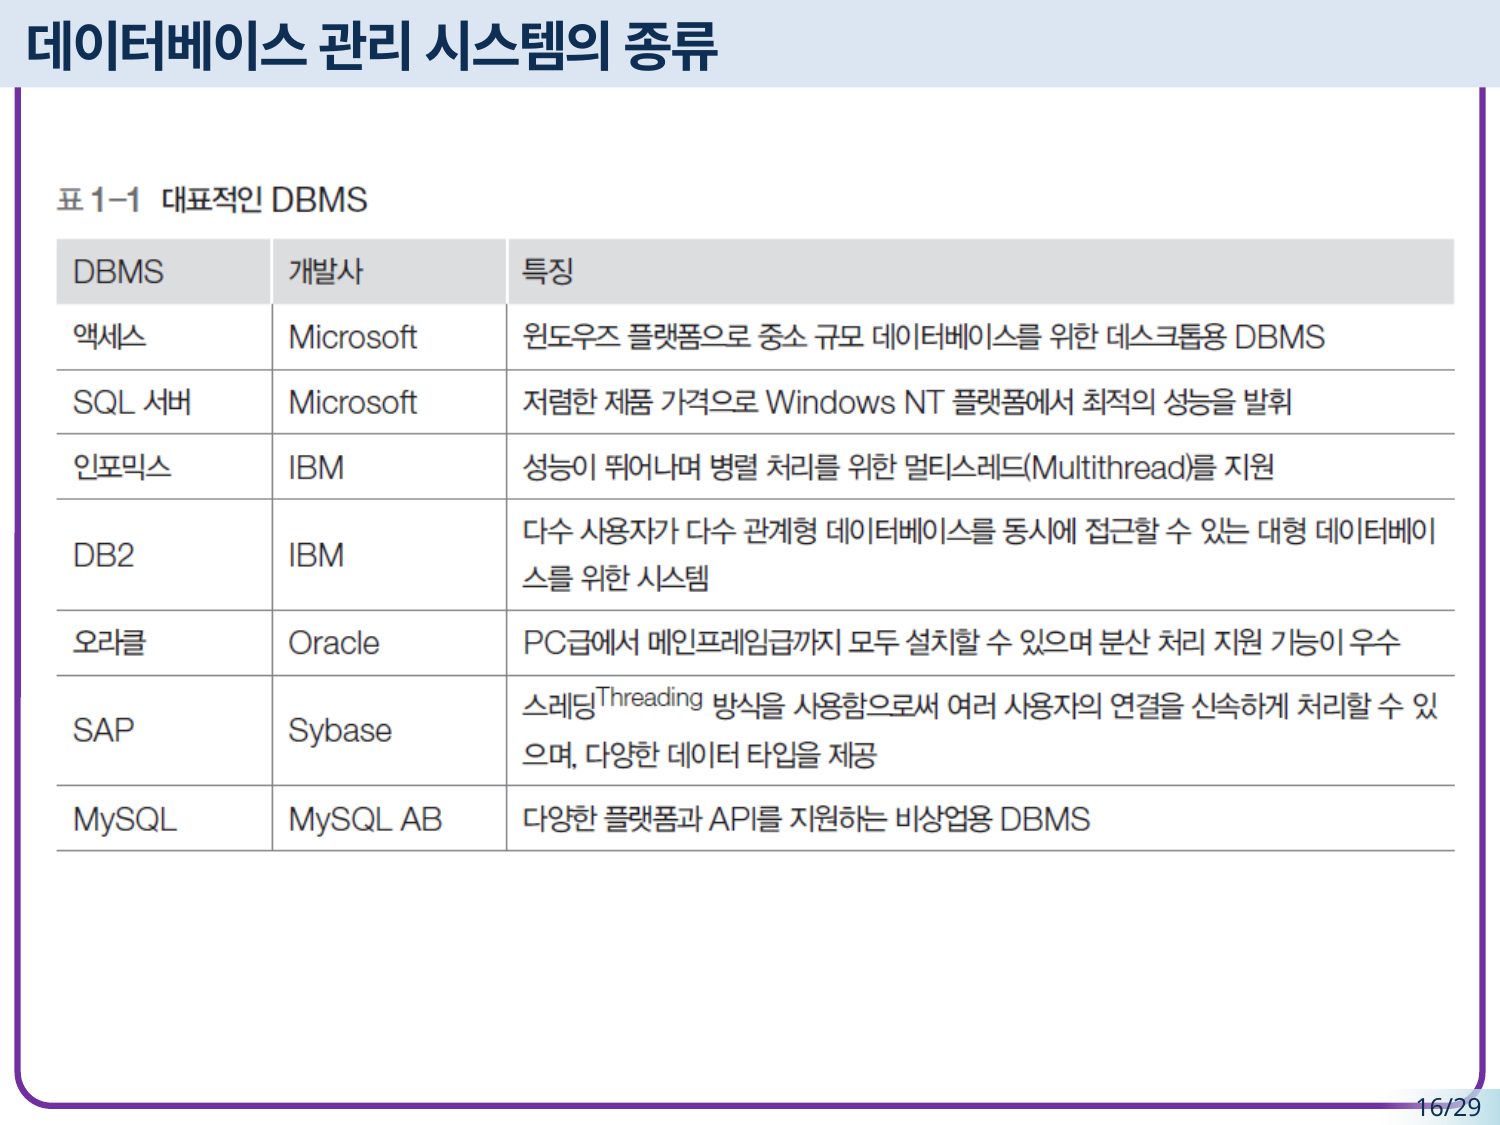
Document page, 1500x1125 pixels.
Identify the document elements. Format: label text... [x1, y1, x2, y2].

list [48, 178, 1461, 865]
title 데이터베이스 관리 시스템의 종류 [10, 5, 1288, 84]
